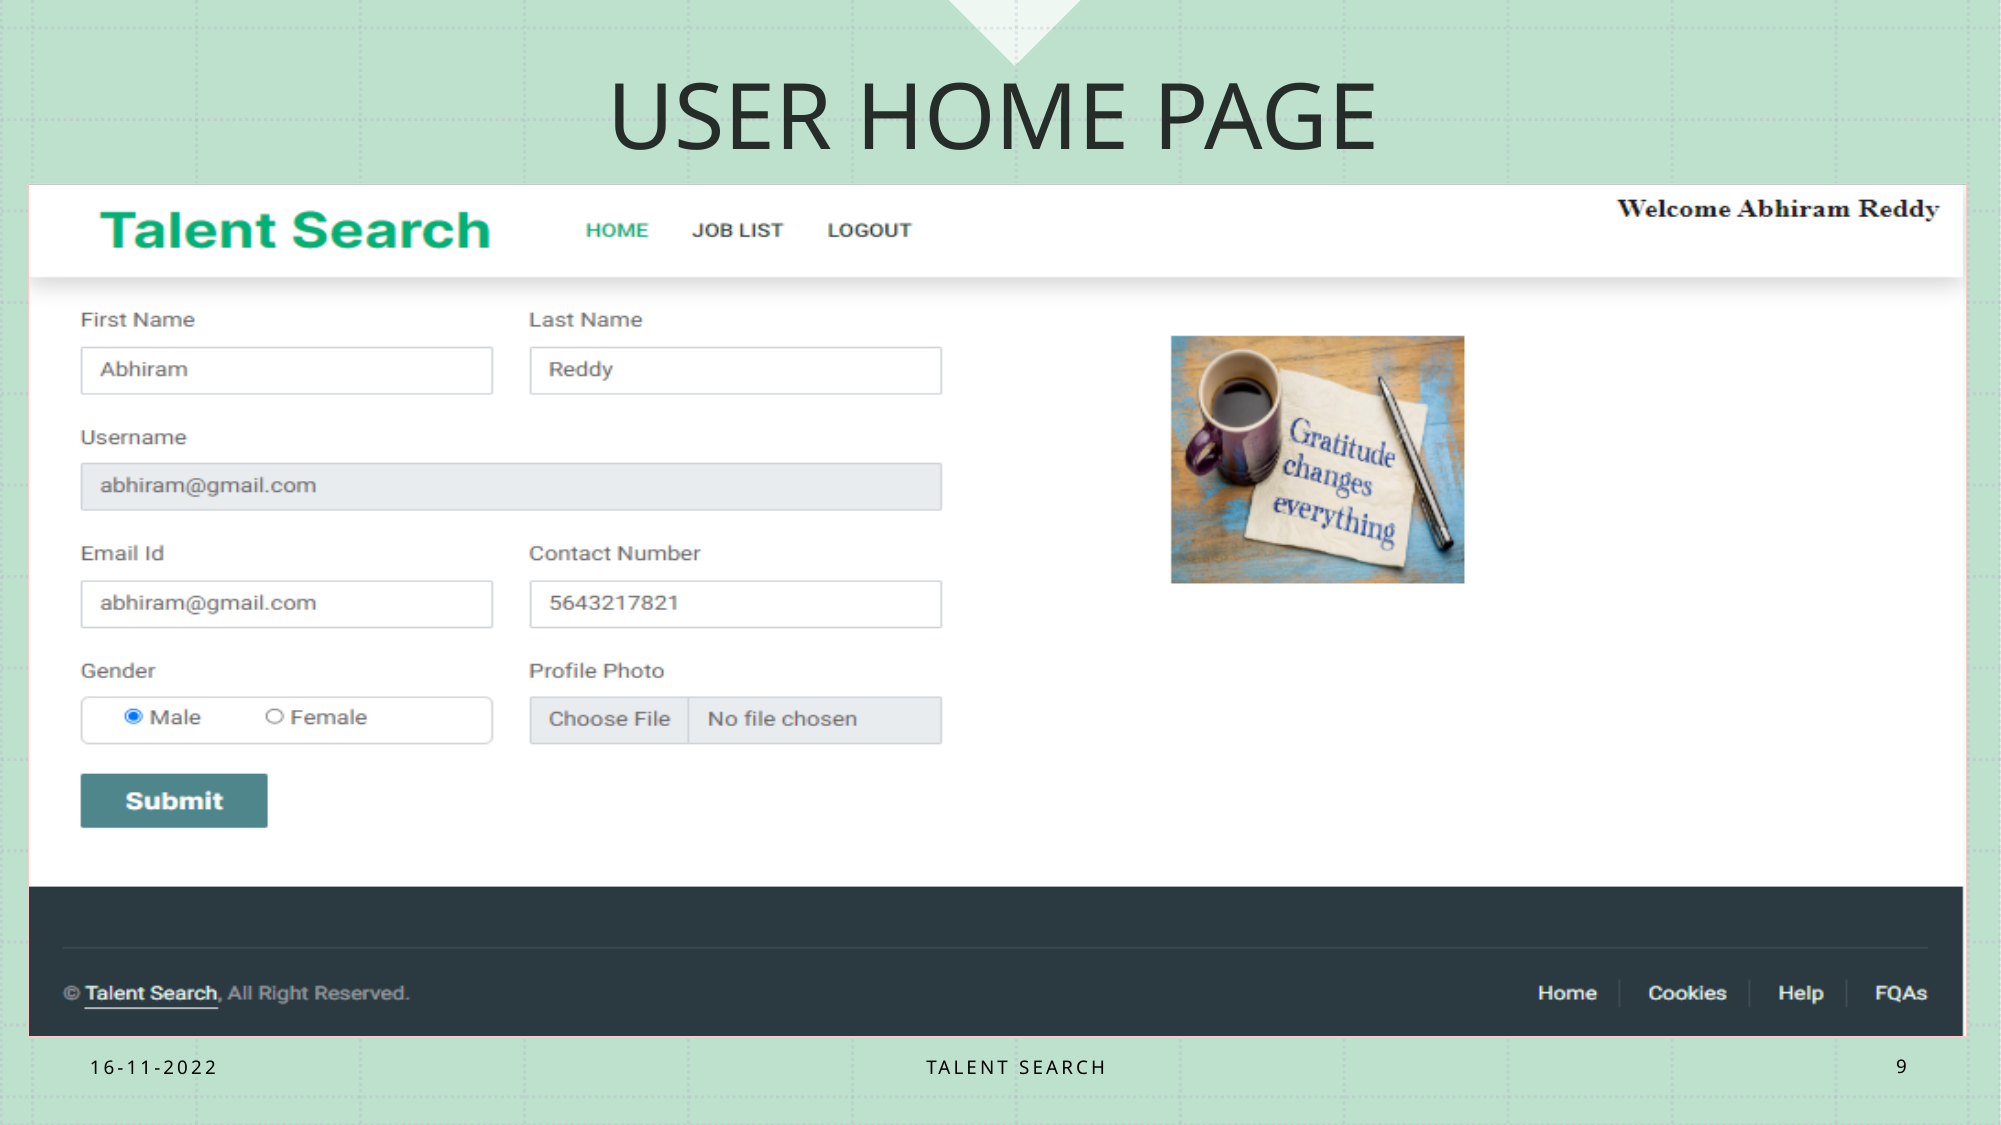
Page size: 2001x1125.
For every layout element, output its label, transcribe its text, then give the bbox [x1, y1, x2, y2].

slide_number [75, 1037, 495, 1098]
footer TALENT SEARCH [689, 1037, 1343, 1097]
title USER HOME PAGE [50, 55, 1937, 183]
slide_number 9 [1835, 1037, 1967, 1098]
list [28, 183, 1967, 1037]
